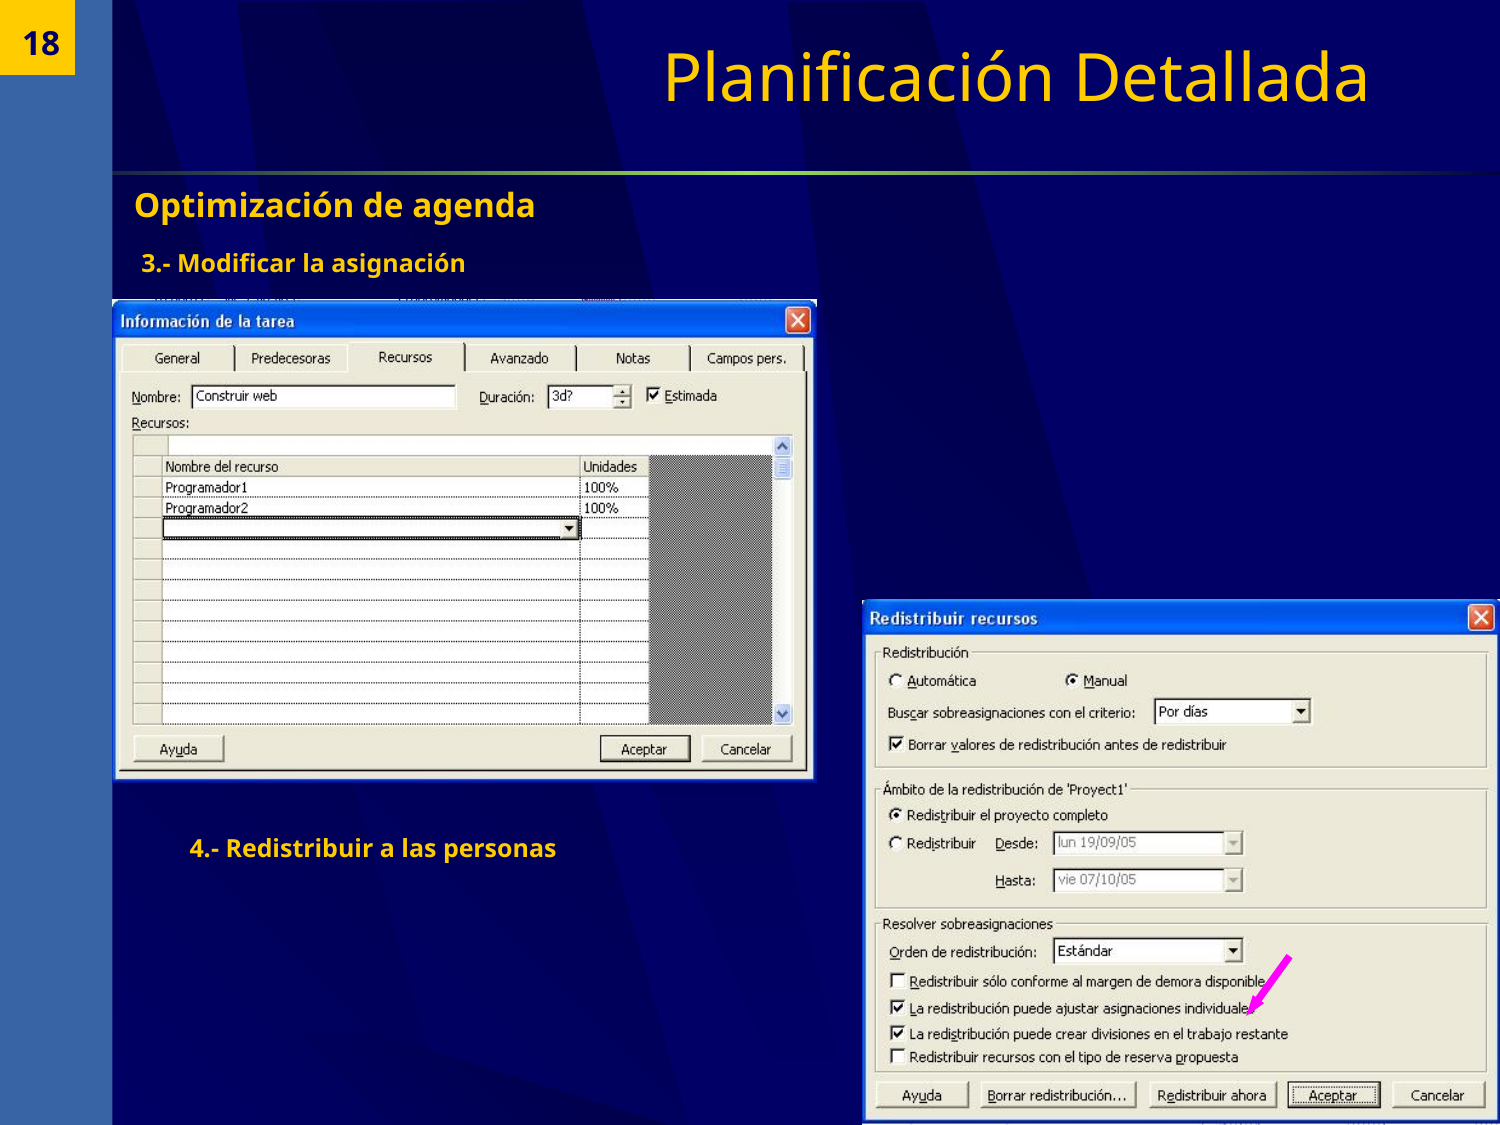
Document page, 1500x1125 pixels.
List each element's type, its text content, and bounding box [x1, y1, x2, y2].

picture [112, 299, 817, 783]
text_box 3.- Modificar la asignación [126, 240, 1249, 288]
text_box Optimización de agenda [124, 174, 1070, 235]
text_box 4.- Redistribuir a las personas [174, 824, 838, 873]
title Planificación Detallada [112, 0, 1388, 163]
picture [862, 599, 1500, 1125]
slide_number 18 [0, 0, 75, 75]
